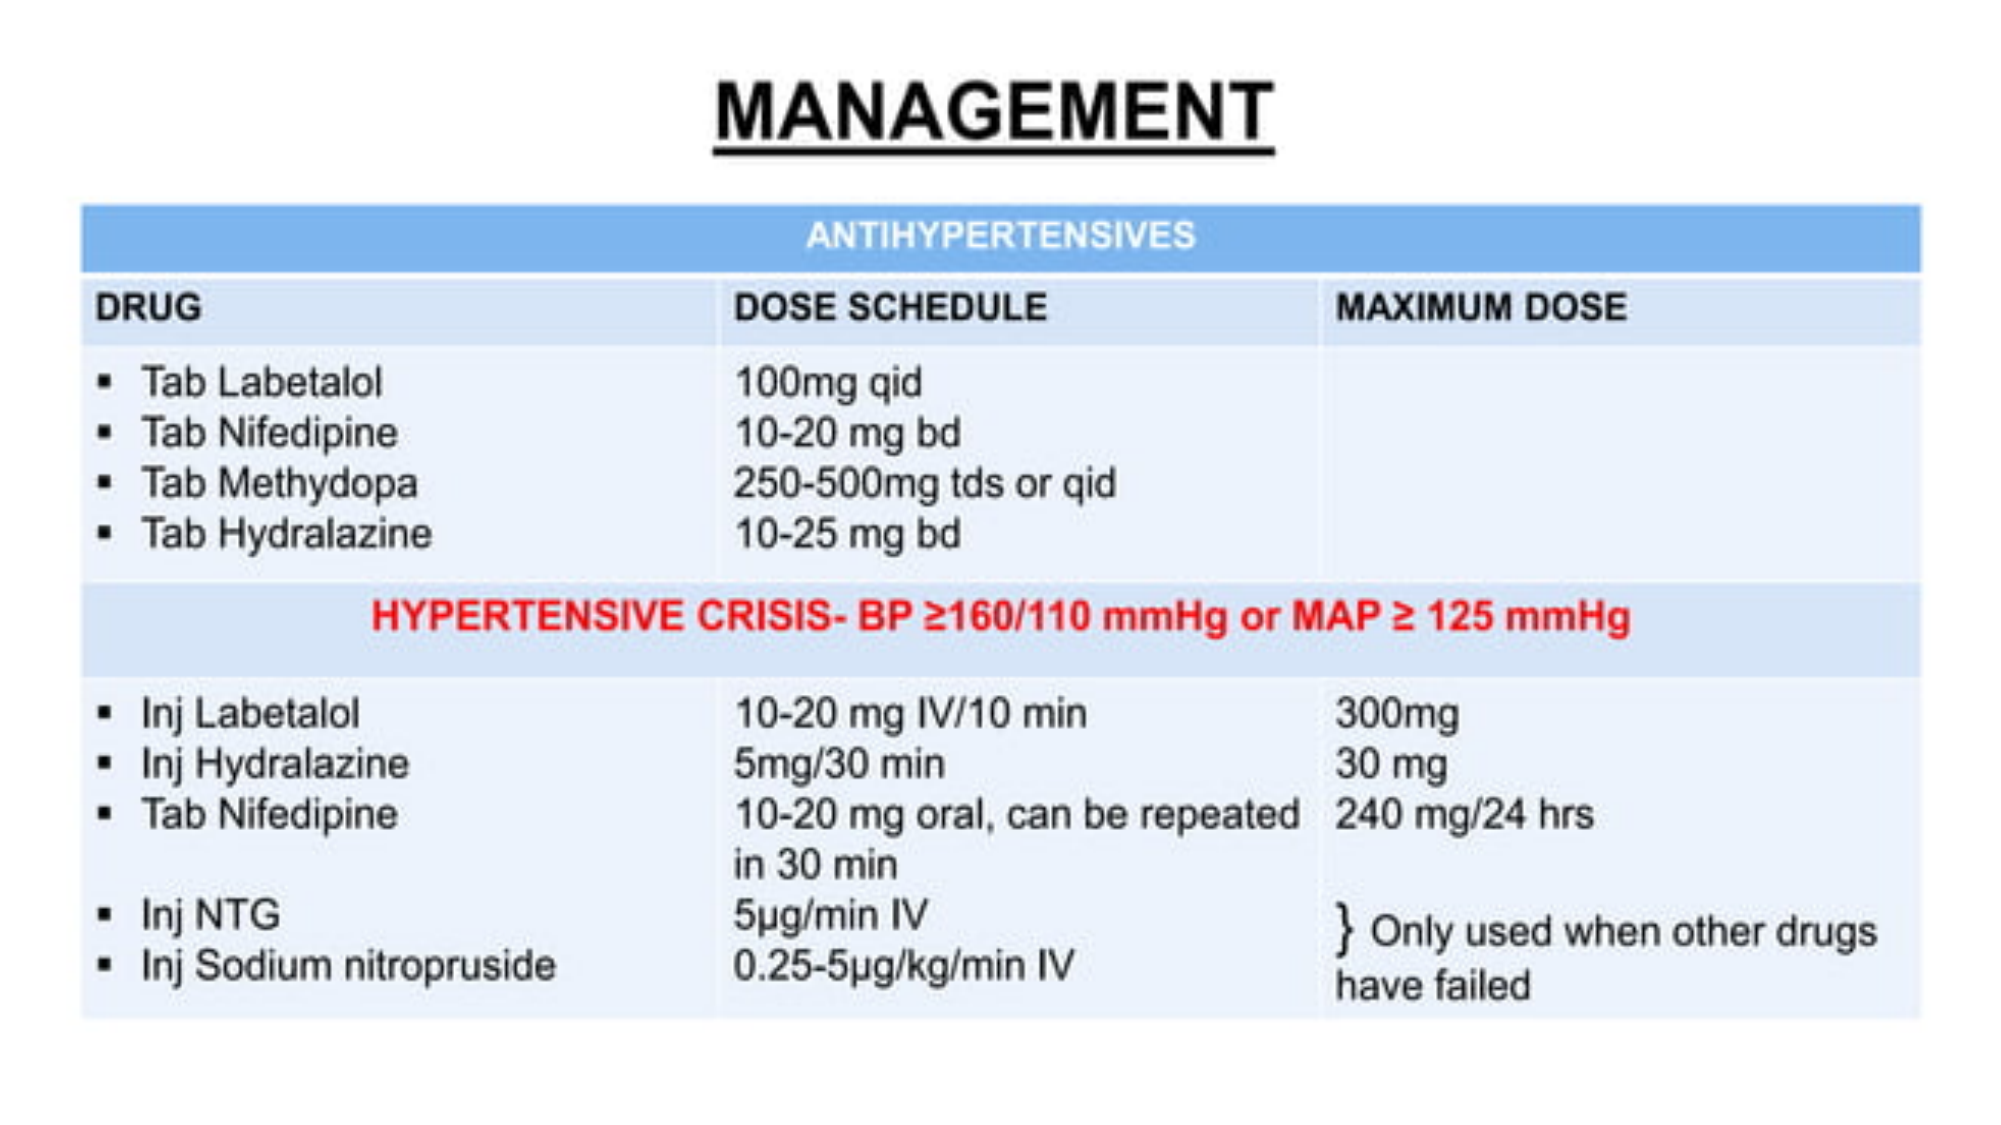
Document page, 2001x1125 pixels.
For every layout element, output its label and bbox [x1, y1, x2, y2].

list [19, 0, 1970, 1106]
